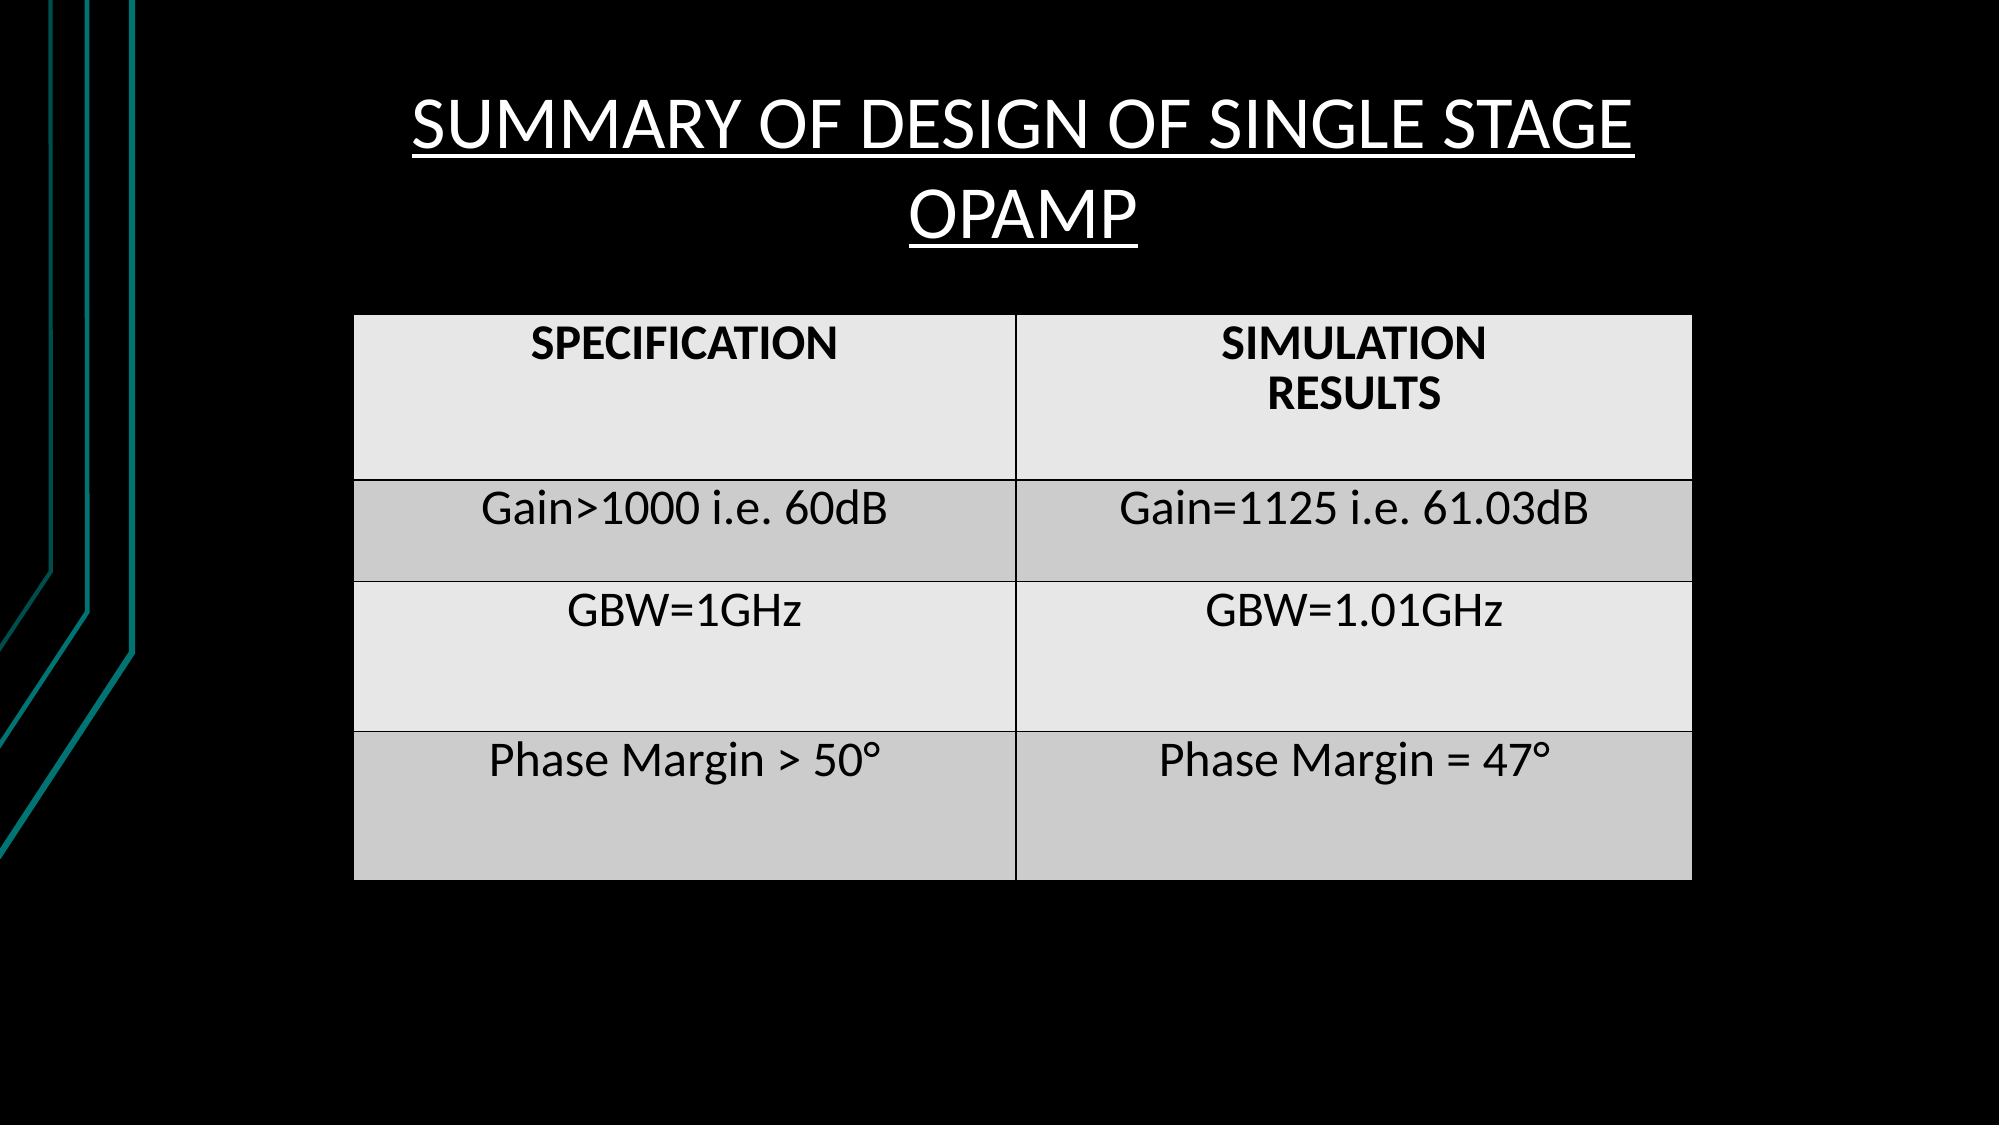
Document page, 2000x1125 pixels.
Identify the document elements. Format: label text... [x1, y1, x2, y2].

table_cell Phase Margin = 47° [1017, 732, 1692, 880]
table_header SPECIFICATION [354, 315, 1015, 479]
table_header SIMULATION RESULTS [1017, 315, 1692, 479]
table_cell GBW=1GHz [354, 582, 1015, 731]
table_cell Gain=1125 i.e. 61.03dB [1017, 481, 1692, 581]
table_cell Gain>1000 i.e. 60dB [354, 481, 1015, 581]
table_cell GBW=1.01GHz [1017, 582, 1692, 731]
table_cell Phase Margin > 50° [354, 732, 1015, 880]
text_box SUMMARY OF DESIGN OF SINGLE STAGE OPAMP [353, 66, 1694, 262]
